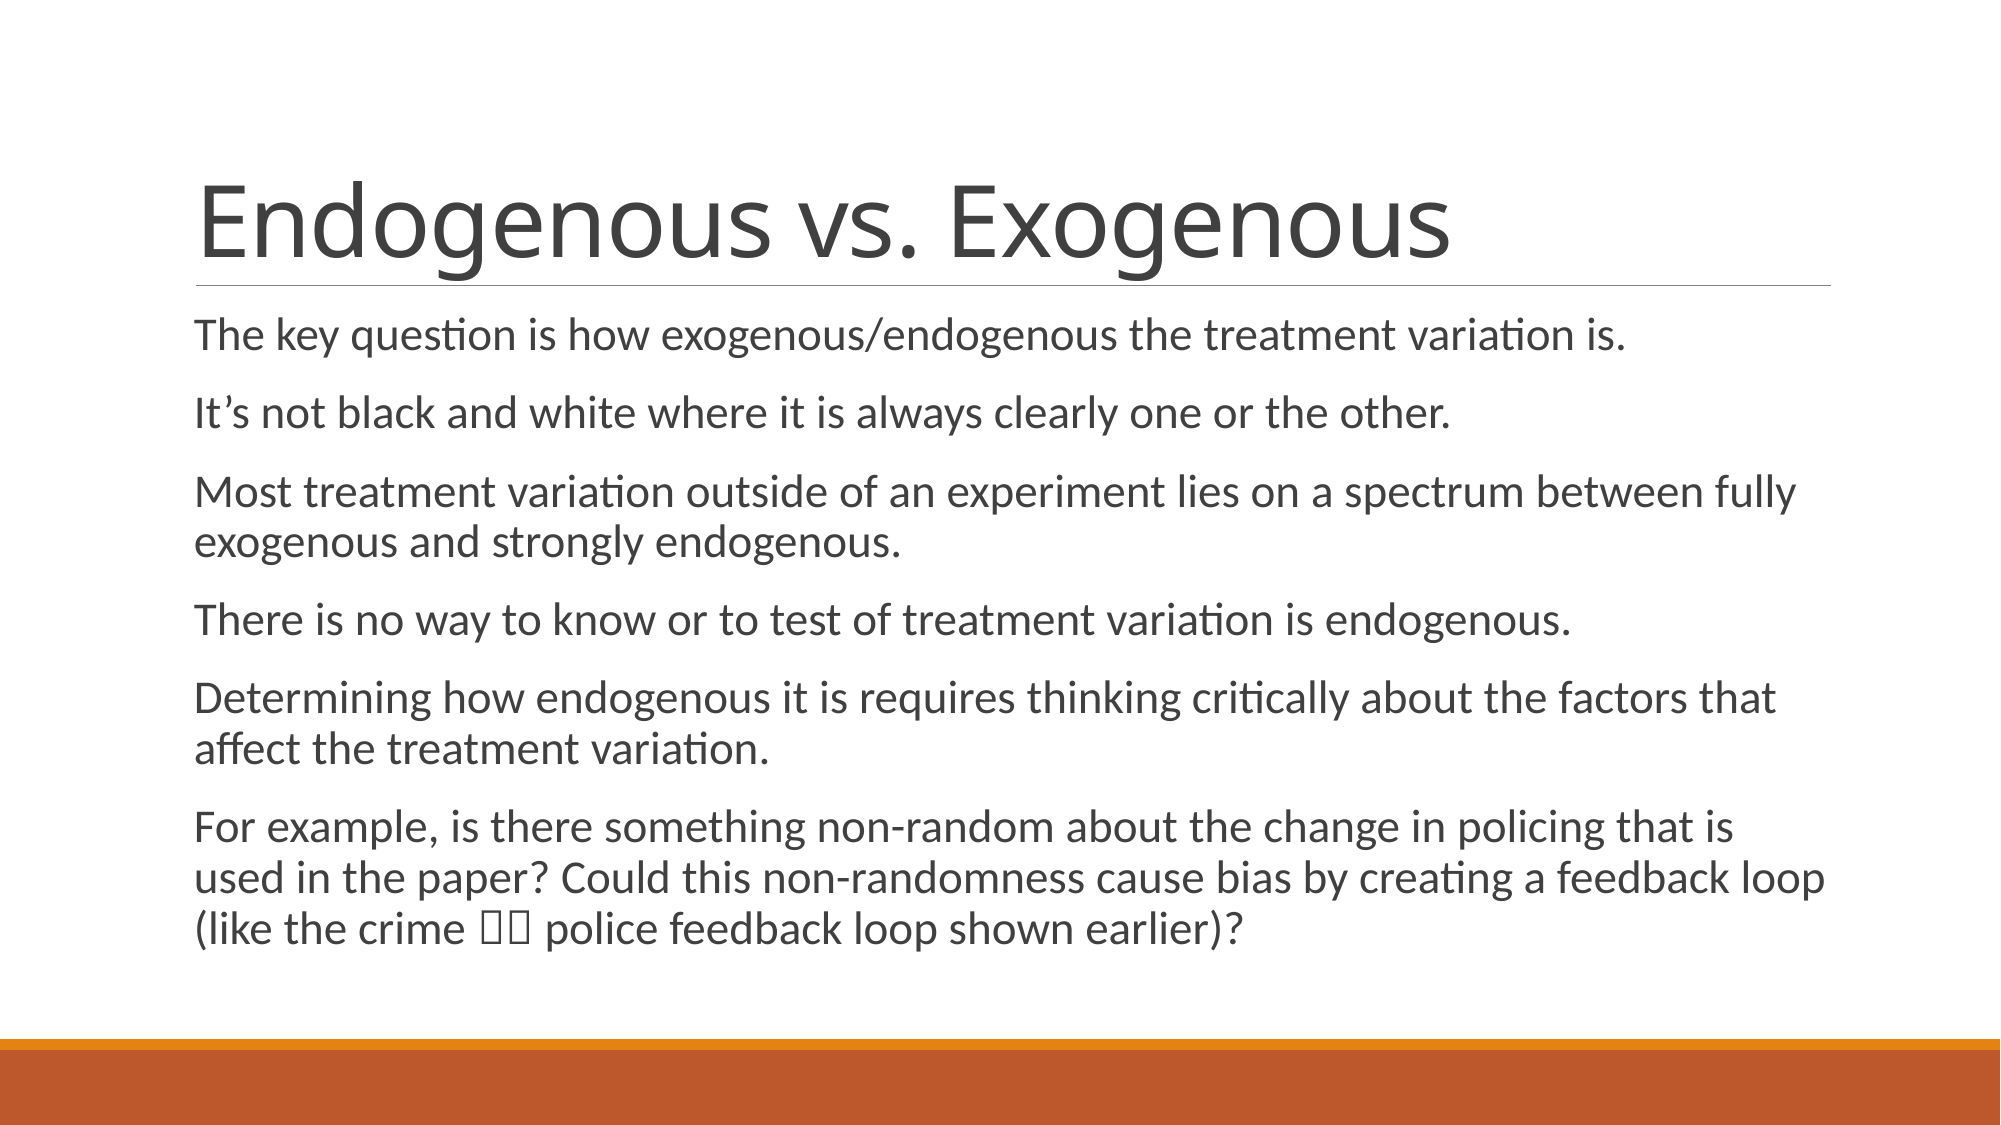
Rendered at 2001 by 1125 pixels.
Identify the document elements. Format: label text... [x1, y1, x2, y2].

title Endogenous vs. Exogenous [180, 47, 1830, 285]
list The key question is how exogenous/endogenous the treatment variation is. It’s not black and white where it is always clearly one or the other. Most treatment variation outside of an experiment lies on a spectrum between fully exogenous and strongly endogenous. There is no way to know or to test of treatment variation is endogenous. Determining how endogenous it is requires thinking critically about the factors that affect the treatment variation. For example, is there something non-random about the change in policing that is used in the paper? Could this non-randomness cause bias by creating a feedback loop (like the crime  police feedback loop shown earlier)? [180, 302, 1830, 963]
